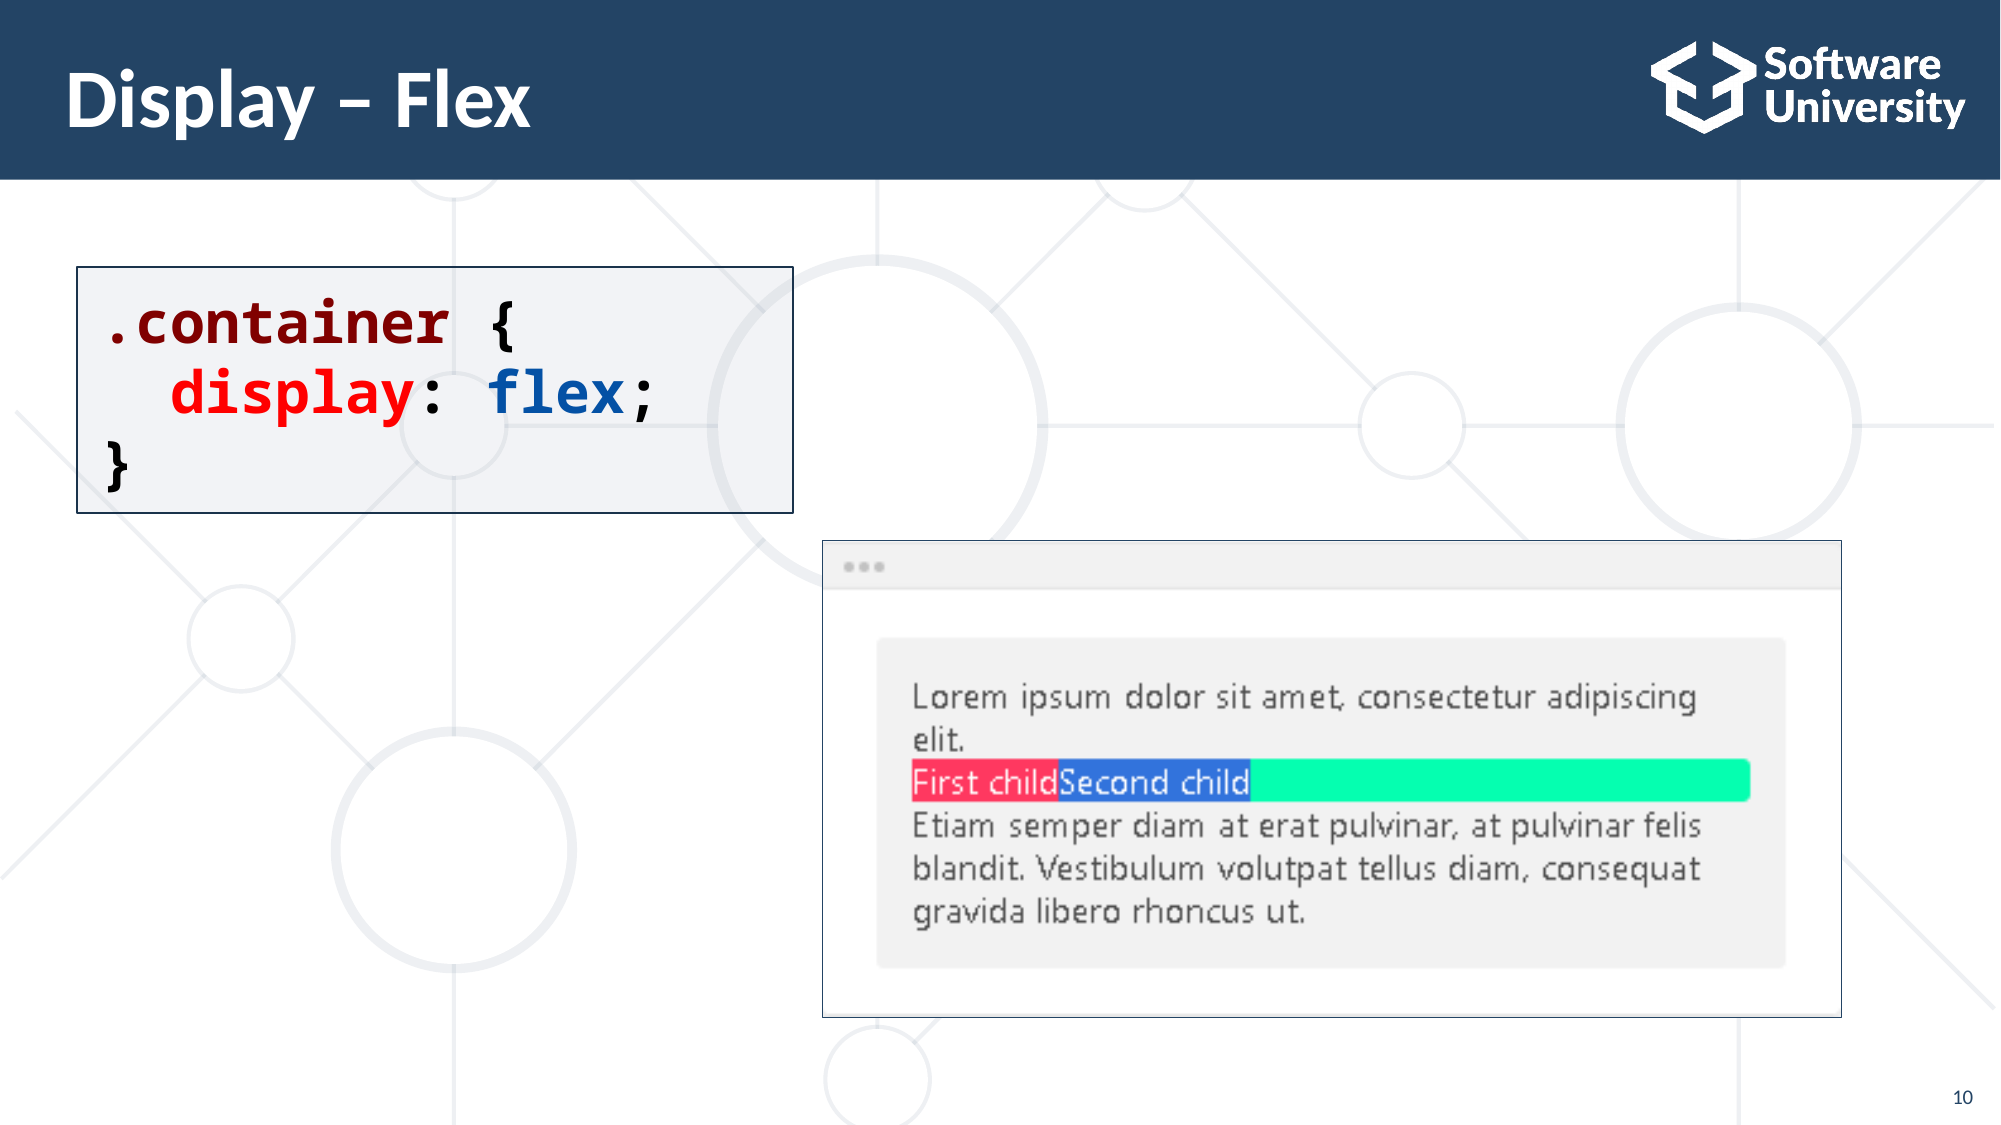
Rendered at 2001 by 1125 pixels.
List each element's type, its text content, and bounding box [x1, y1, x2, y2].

picture [822, 540, 1842, 1018]
slide_number 10 [1927, 1067, 1989, 1117]
picture [1651, 41, 1966, 134]
title Display – Flex [47, 21, 1642, 167]
text_box .container { display: flex; } [77, 267, 794, 513]
